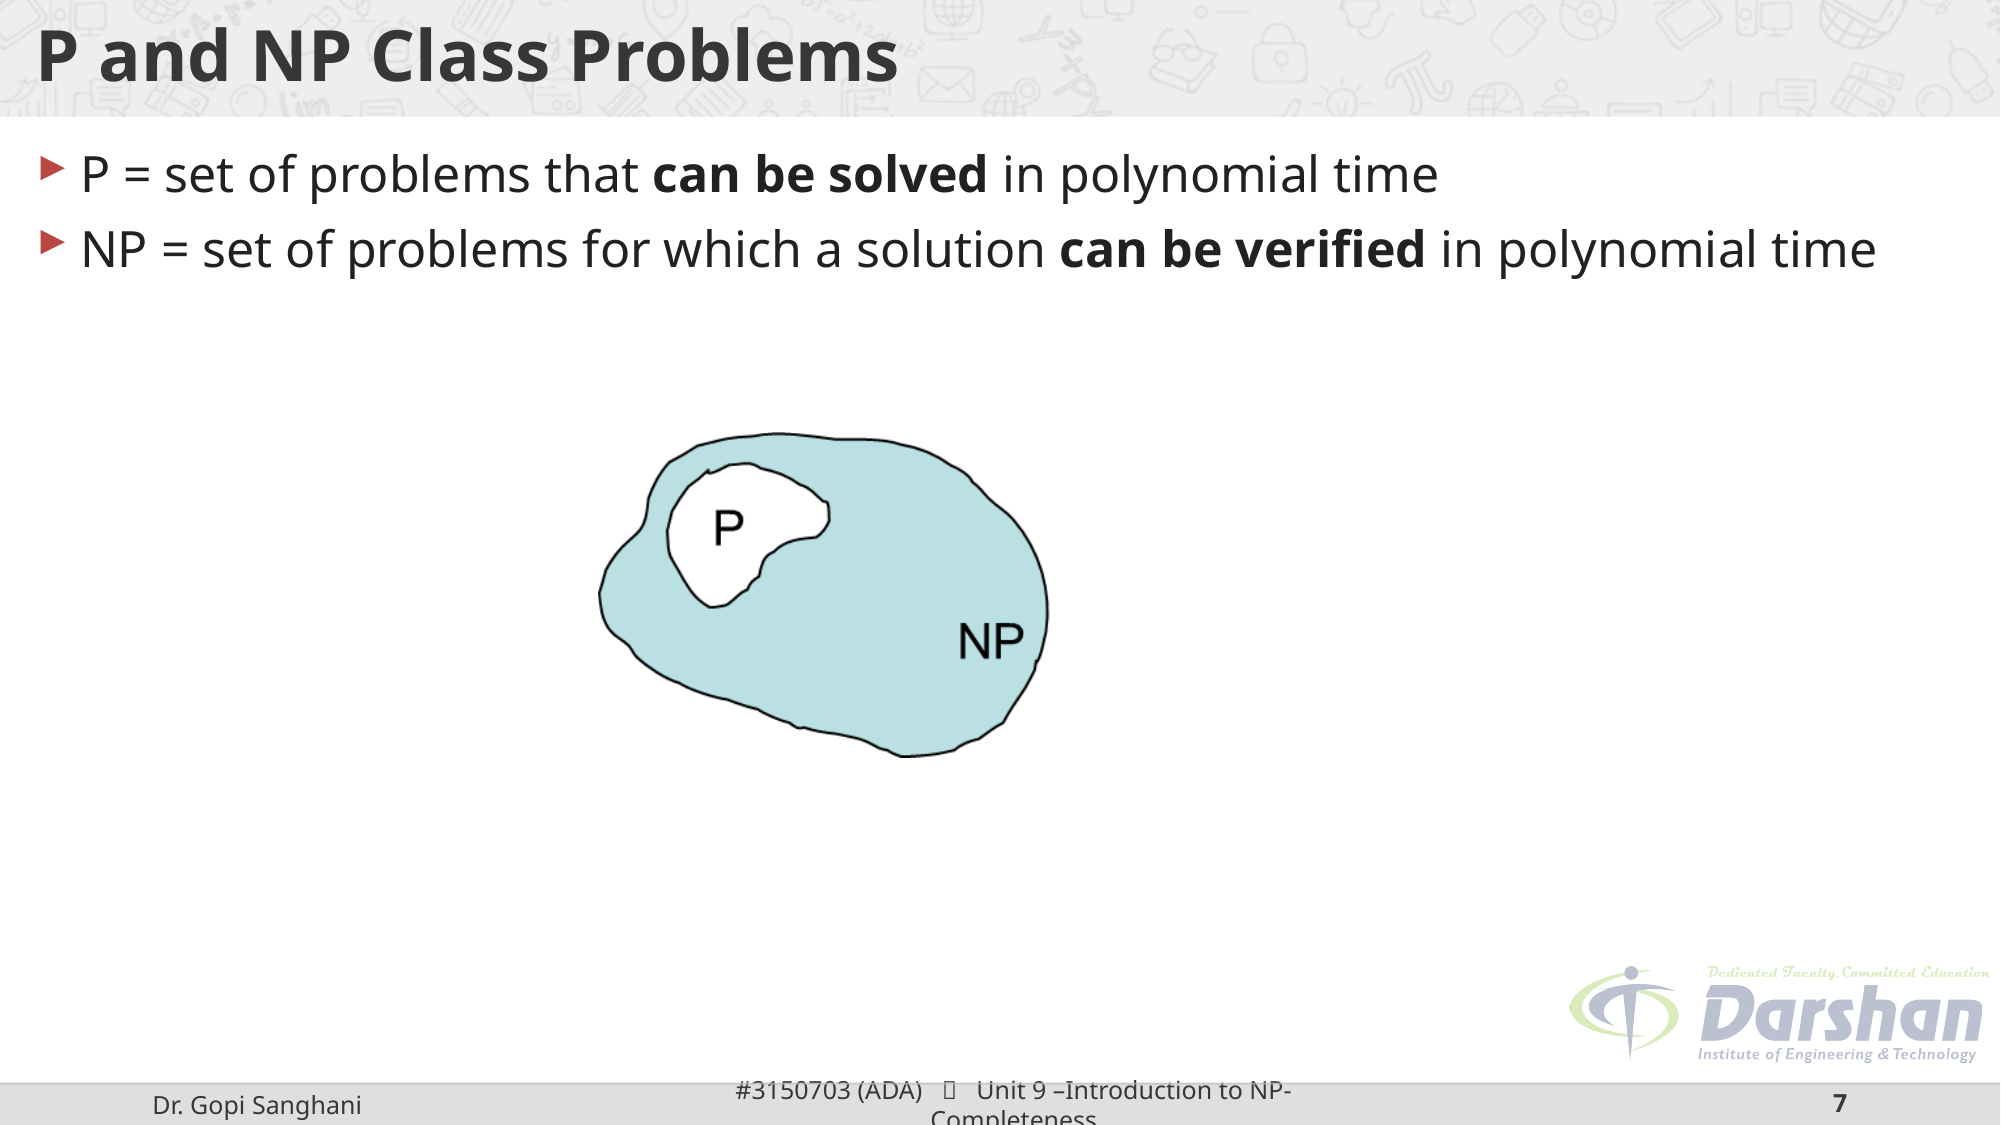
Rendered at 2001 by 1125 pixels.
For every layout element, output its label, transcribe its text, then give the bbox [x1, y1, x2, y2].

picture [598, 432, 1056, 758]
title P and NP Class Problems [0, 0, 2000, 117]
